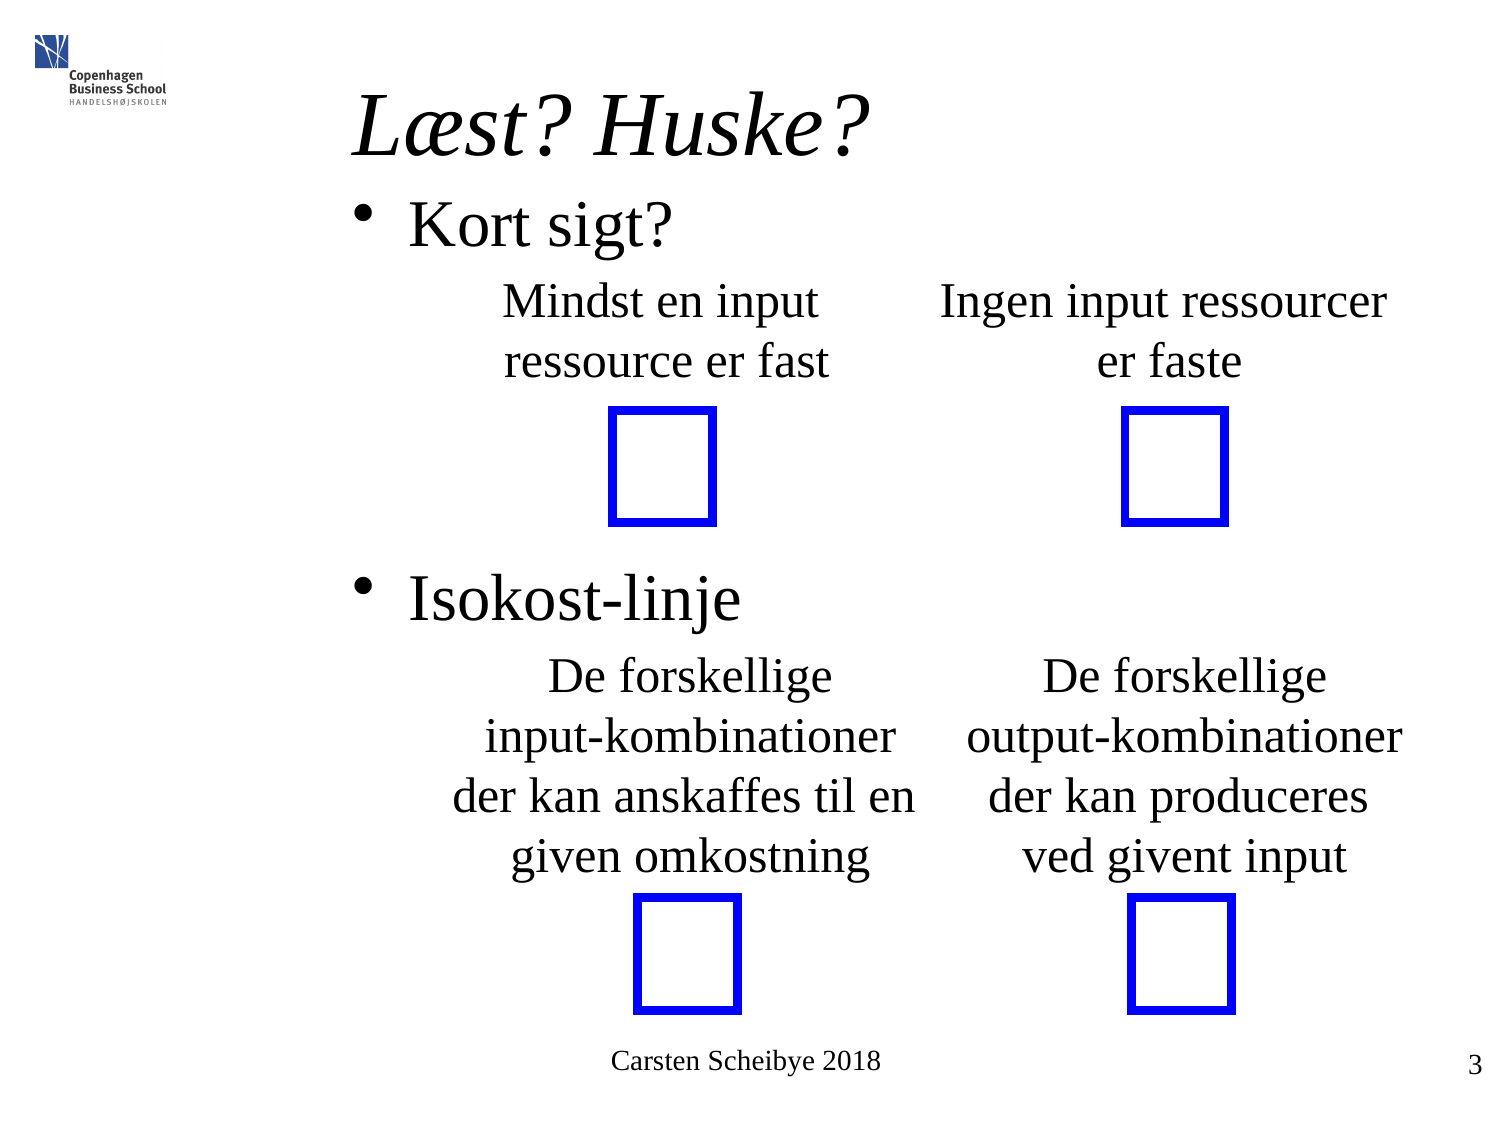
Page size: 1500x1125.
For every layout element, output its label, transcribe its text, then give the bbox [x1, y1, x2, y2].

text_box De forskellige output-kombinationer der kan produceres ved givent input [951, 635, 1419, 890]
text_box Mindst en input ressource er fast [487, 260, 847, 395]
text_box [1131, 897, 1232, 1011]
text_box De forskellige input-kombinationer der kan anskaffes til en given omkostning [437, 635, 944, 890]
title Læst? Huske? [337, 24, 1500, 213]
text_box [612, 410, 713, 523]
list Kort sigt? Isokost-linje [337, 172, 1488, 961]
text_box [1125, 410, 1225, 523]
text_box Ingen input ressourcer er faste [924, 260, 1415, 395]
slide_number 3 [1185, 1024, 1499, 1101]
picture [35, 35, 166, 106]
text_box [637, 897, 738, 1011]
